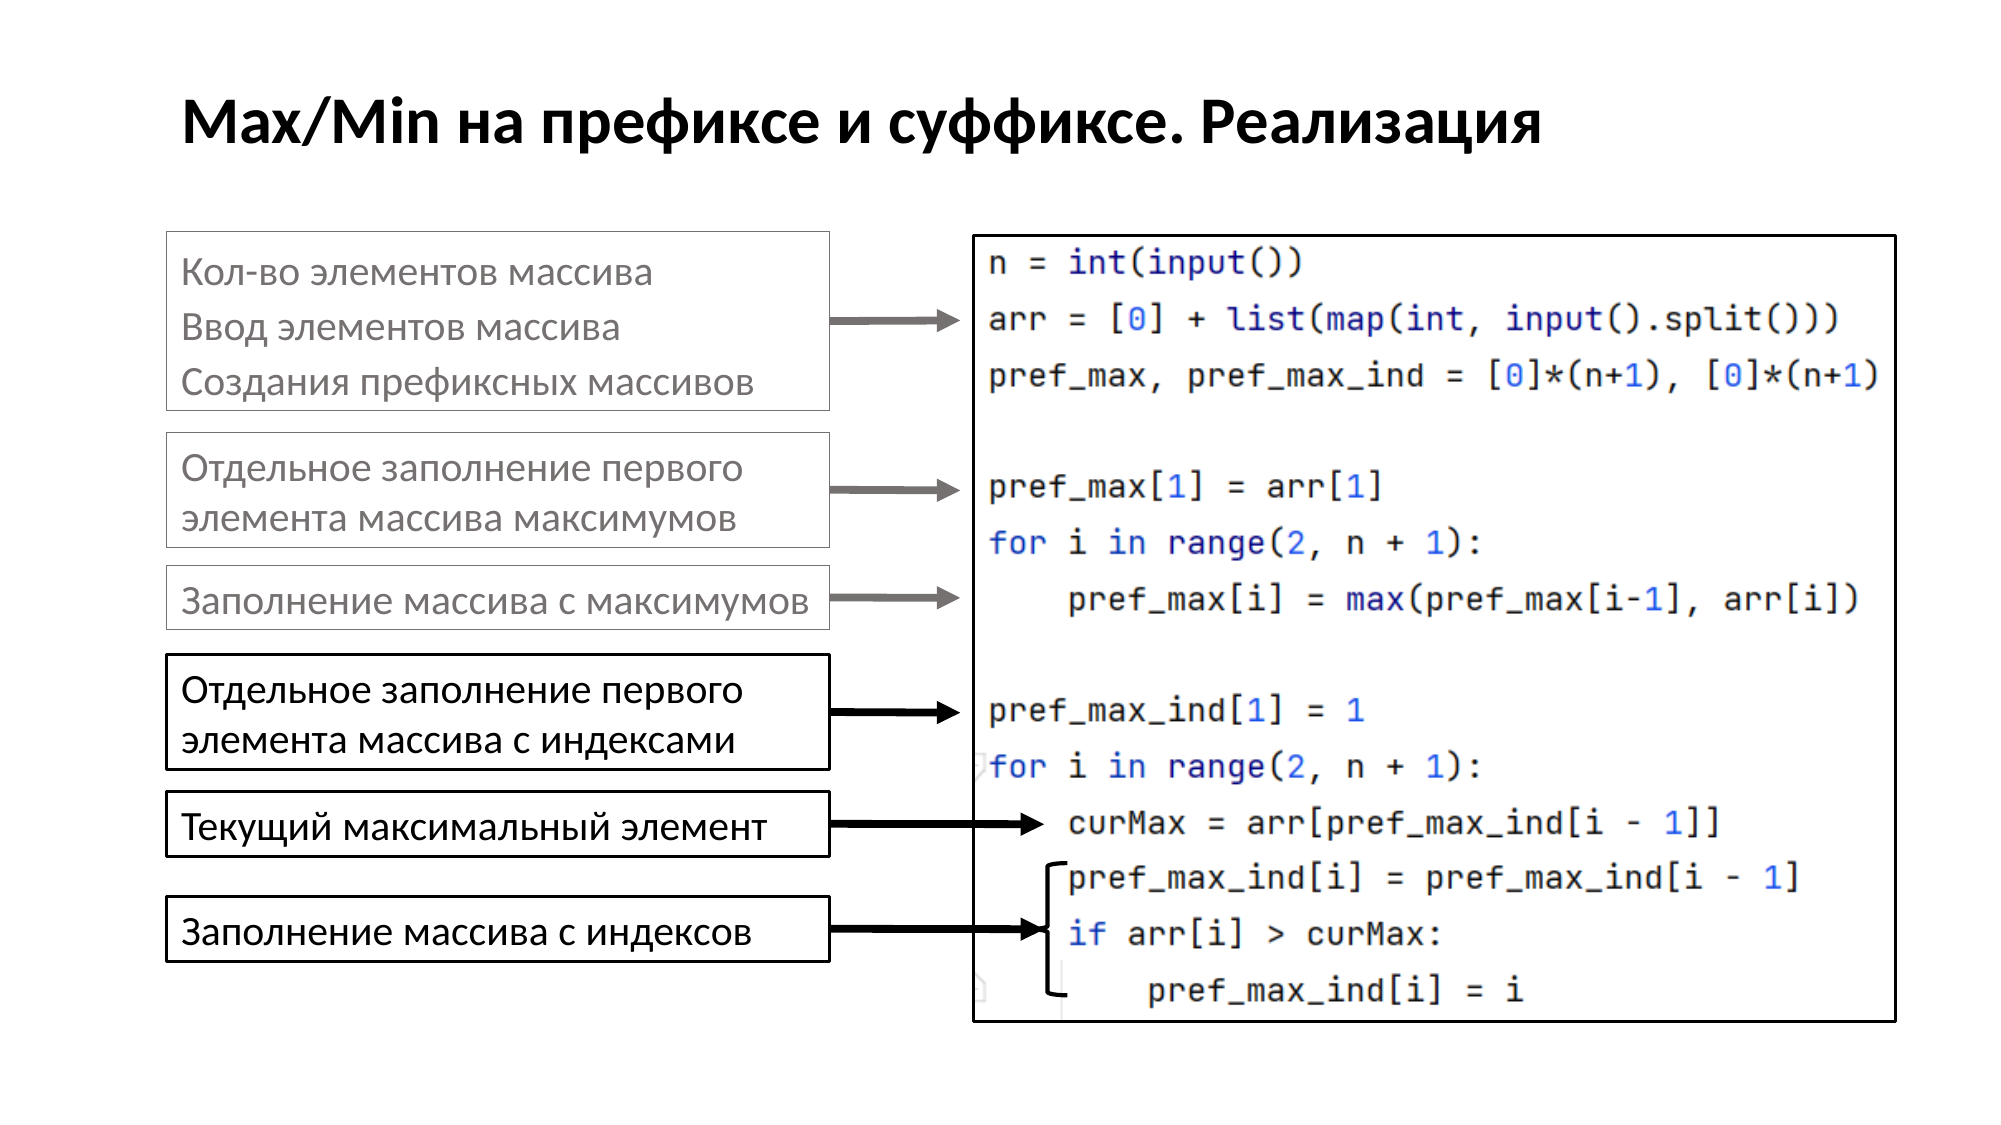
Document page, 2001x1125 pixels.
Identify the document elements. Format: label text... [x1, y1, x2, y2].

picture [974, 236, 1894, 1020]
text_box Заполнение массива с максимумов [166, 565, 830, 630]
text_box Текущий максимальный элемент [166, 791, 830, 857]
text_box Кол-во элементов массива Ввод элементов массива Создания префиксных массивов [166, 231, 830, 411]
text_box Заполнение массива с индексов [166, 896, 830, 962]
text_box Max/Min на префиксе и суффиксе. Реализация [166, 69, 1835, 164]
text_box Отдельное заполнение первого элемента массива максимумов [166, 432, 830, 548]
text_box Отдельное заполнение первого элемента массива с индексами [166, 654, 830, 770]
